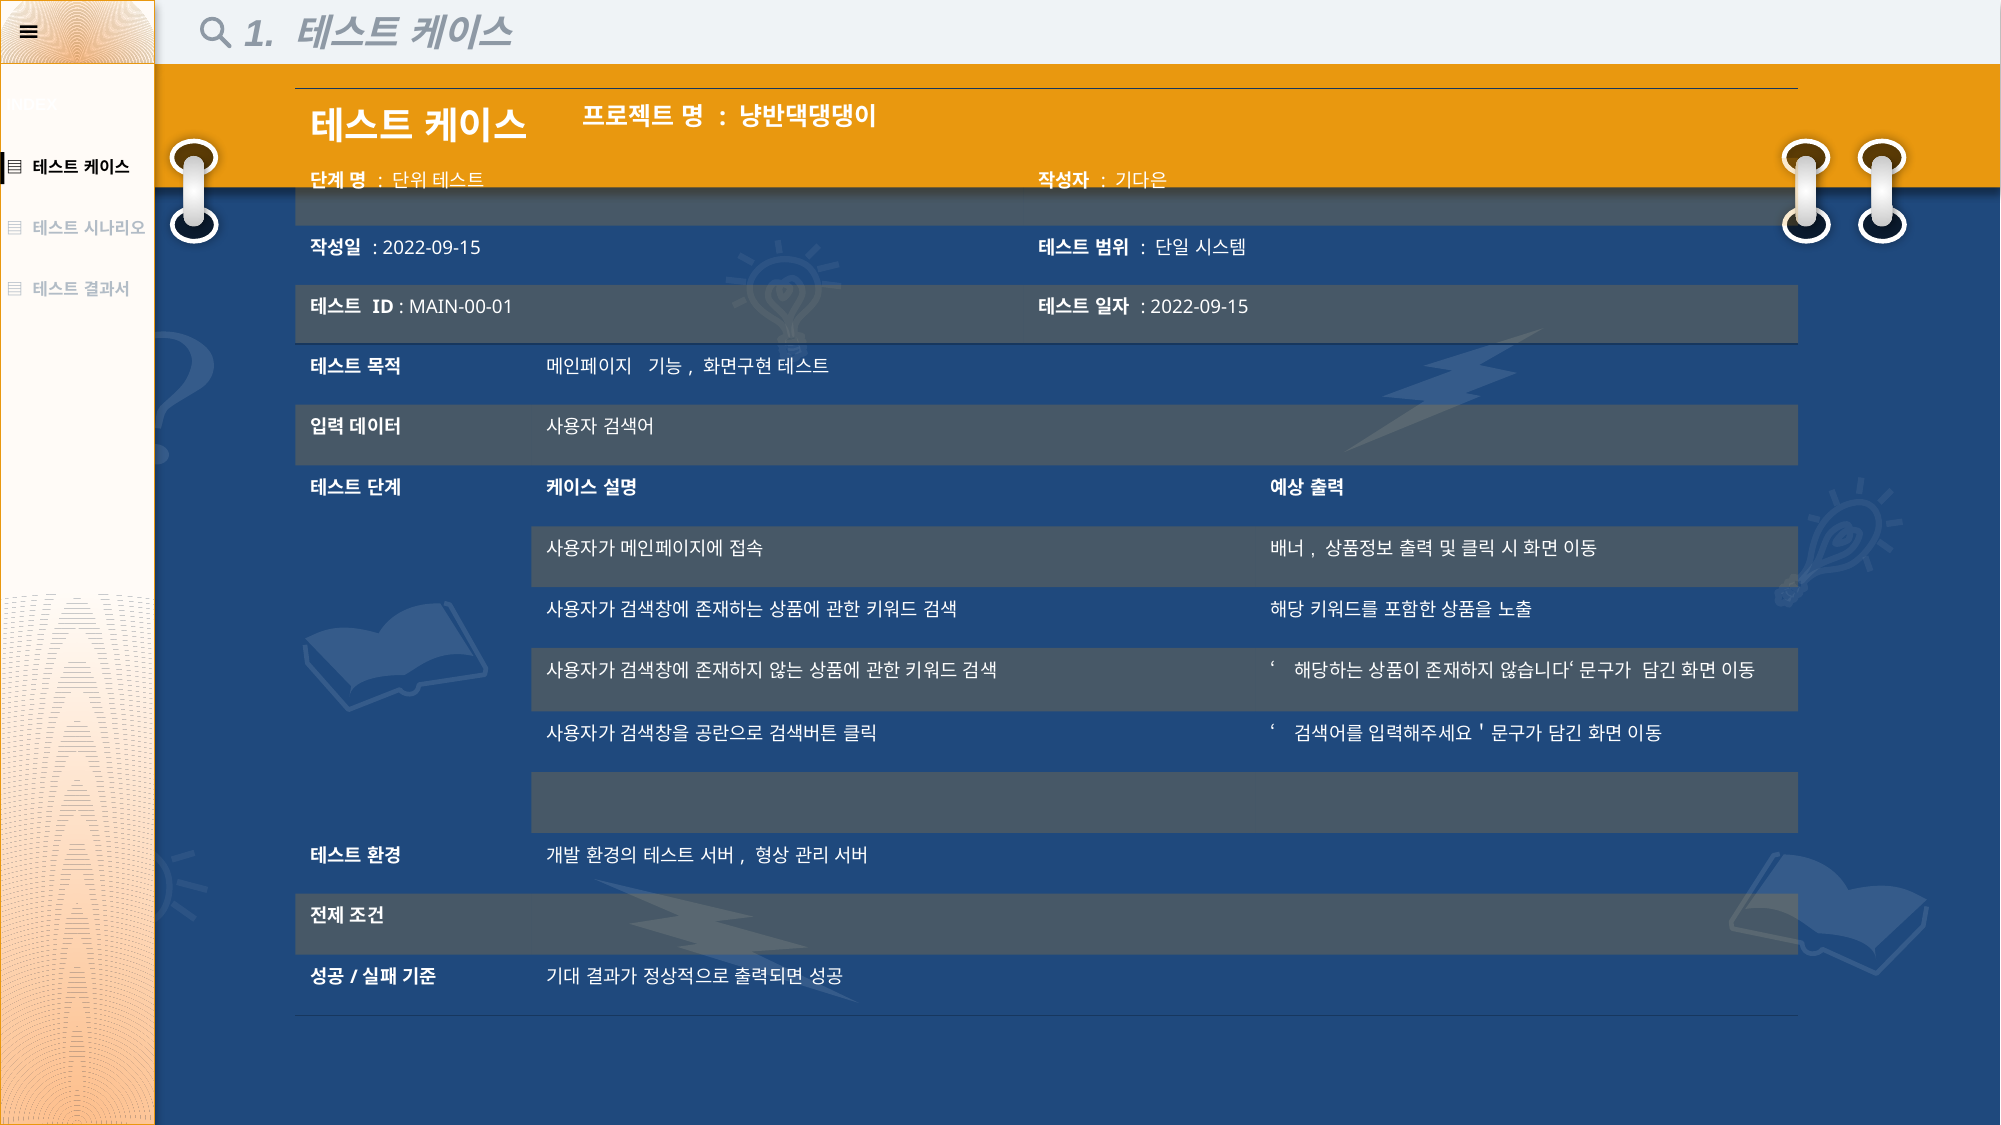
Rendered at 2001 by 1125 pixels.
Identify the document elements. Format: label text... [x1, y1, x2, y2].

table_cell 사용자가 메인페이지에 접속 [531, 526, 1255, 587]
table_cell 테스트 일자 : 2022-09-15 [1023, 285, 1798, 343]
table_header 프로젝트 명 : 냥반댁댕댕이 [568, 89, 1023, 158]
table_cell 작성자 : 기다은 [1023, 158, 1798, 226]
table_cell [531, 772, 1255, 833]
table_cell 예상 출력 [1255, 465, 1798, 526]
table_cell 단계 명 : 단위 테스트 [295, 158, 1023, 226]
text_box [18, 24, 39, 29]
table_cell ▤ 테스트 케이스 [0, 130, 175, 191]
table_cell 테스트 단계 [295, 465, 531, 833]
text_box [0, 0, 155, 63]
table_header [1634, 89, 1798, 158]
table_header 테스트 케이스 [295, 89, 568, 158]
table_cell 사용자가 검색창을 공란으로 검색버튼 클릭 [531, 711, 1255, 772]
table_cell 케이스 설명 [531, 465, 1255, 526]
table_cell 사용자가 검색창에 존재하지 않는 상품에 관한 키워드 검색 [531, 648, 1255, 711]
table_cell ▤ 테스트 시나리오 [0, 191, 175, 251]
table_cell [1255, 772, 1798, 833]
table_cell 사용자가 검색창에 존재하는 상품에 관한 키워드 검색 [531, 587, 1255, 648]
table_cell 테스트 환경 [295, 833, 531, 894]
table_cell 테스트 ID : MAIN-00-01 [295, 285, 1023, 343]
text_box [200, 16, 228, 50]
table_header INDEX [0, 69, 175, 130]
text_box 1. 테스트 케이스 [157, 0, 2000, 66]
table_cell ‘검색어를 입력해주세요＇문구가 담긴 화면 이동 [1255, 711, 1798, 772]
table_cell 테스트 목적 [295, 345, 531, 405]
table_cell 해당 키워드를 포함한 상품을 노출 [1255, 587, 1798, 648]
table_cell ▤ 테스트 결과서 [0, 251, 175, 312]
table_cell 입력 데이터 [295, 405, 531, 465]
table_header [1469, 89, 1634, 158]
table_header [1305, 89, 1469, 158]
text_box [0, 312, 155, 1125]
text_box [18, 34, 39, 40]
table_cell 성공/실패 기준 [295, 955, 531, 1015]
table_cell 개발 환경의 테스트 서버, 형상 관리 서버 [531, 833, 1798, 894]
table_cell 테스트 범위 : 단일 시스템 [1023, 226, 1798, 285]
table_cell ‘해당하는 상품이 존재하지 않습니다‘ 문구가 담긴 화면 이동 [1255, 648, 1798, 711]
table_cell 전제 조건 [295, 894, 531, 955]
table_cell 배너, 상품정보 출력 및 클릭 시 화면 이동 [1255, 526, 1798, 587]
text_box [18, 29, 39, 34]
table_cell 기대 결과가 정상적으로 출력되면 성공 [531, 955, 1798, 1015]
table_cell 사용자 검색어 [531, 405, 1798, 465]
text_box [0, 63, 155, 69]
text_box [0, 150, 6, 186]
table_cell 작성일 : 2022-09-15 [295, 226, 1023, 285]
table_cell 메인페이지 기능, 화면구현 테스트 [531, 345, 1798, 405]
table_cell [531, 894, 1798, 955]
table_header [1023, 89, 1305, 158]
